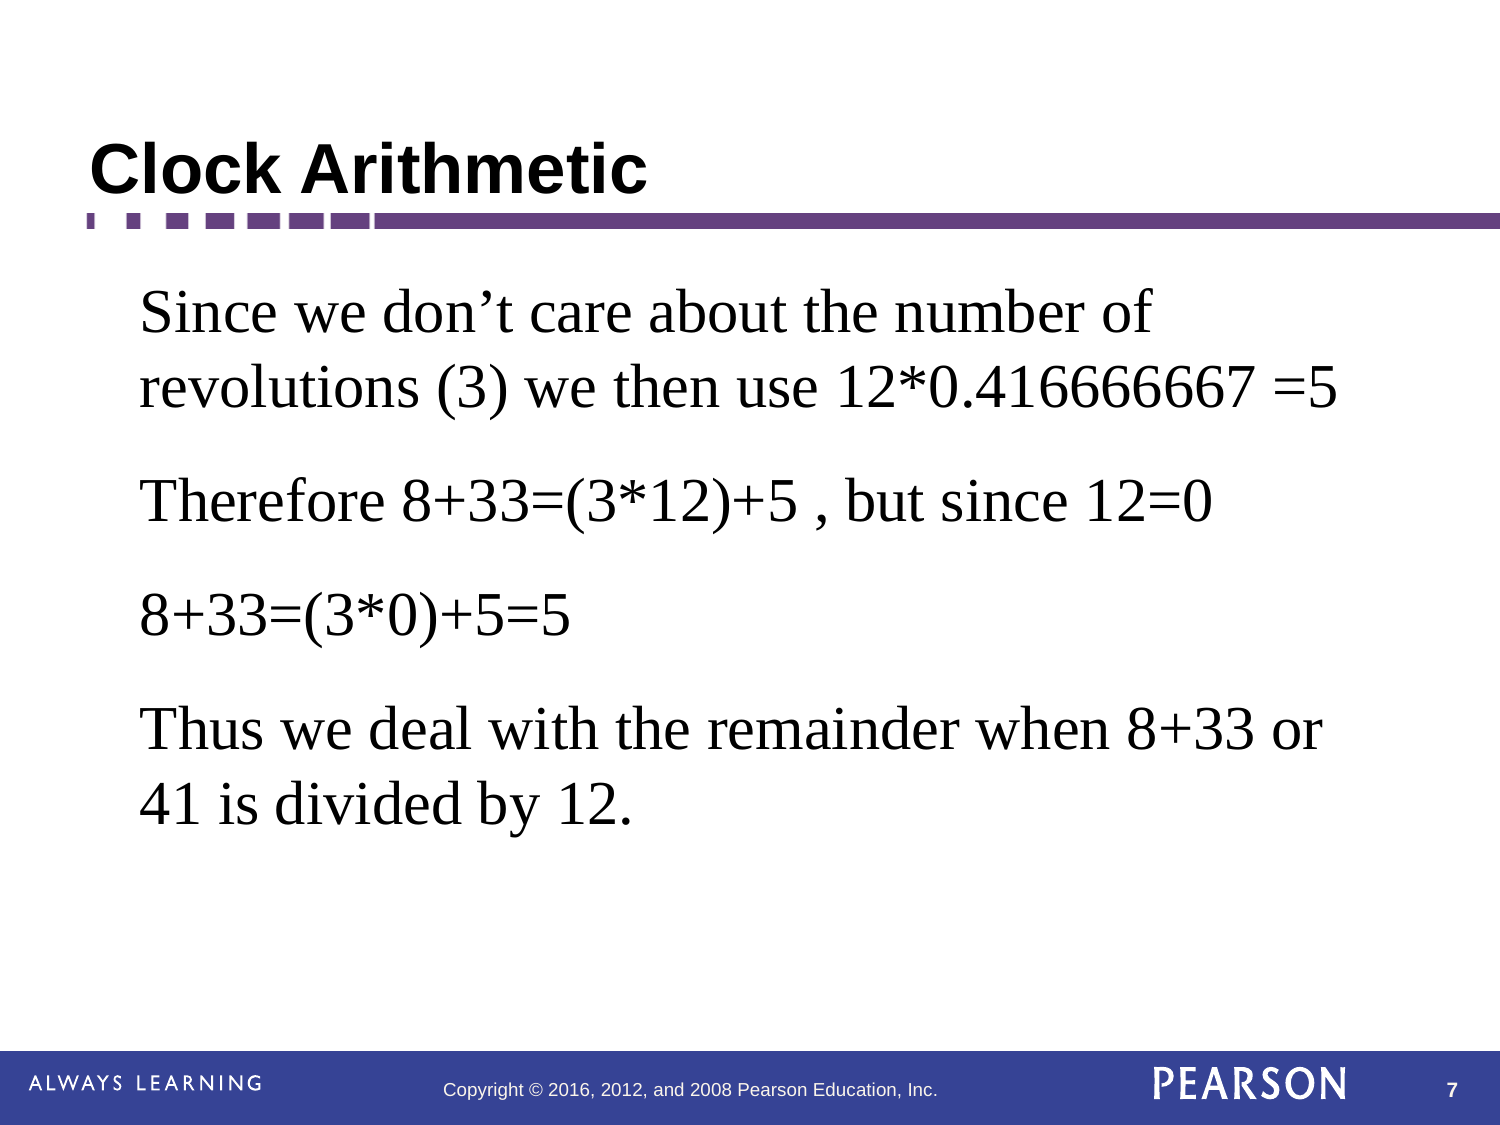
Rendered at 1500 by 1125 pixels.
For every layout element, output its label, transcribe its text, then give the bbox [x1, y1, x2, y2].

picture [60, 213, 1500, 229]
text_box Clock Arithmetic [74, 27, 1425, 215]
text_box Since we don’t care about the number of revolutions (3) we then use 12*0.416666667 =5 Therefore 8+33=(3*12)+5 , but since 12=0 8+33=(3*0)+5=5 Thus we deal with the remainder when 8+33 or 41 is divided by 12. [124, 262, 1375, 1073]
